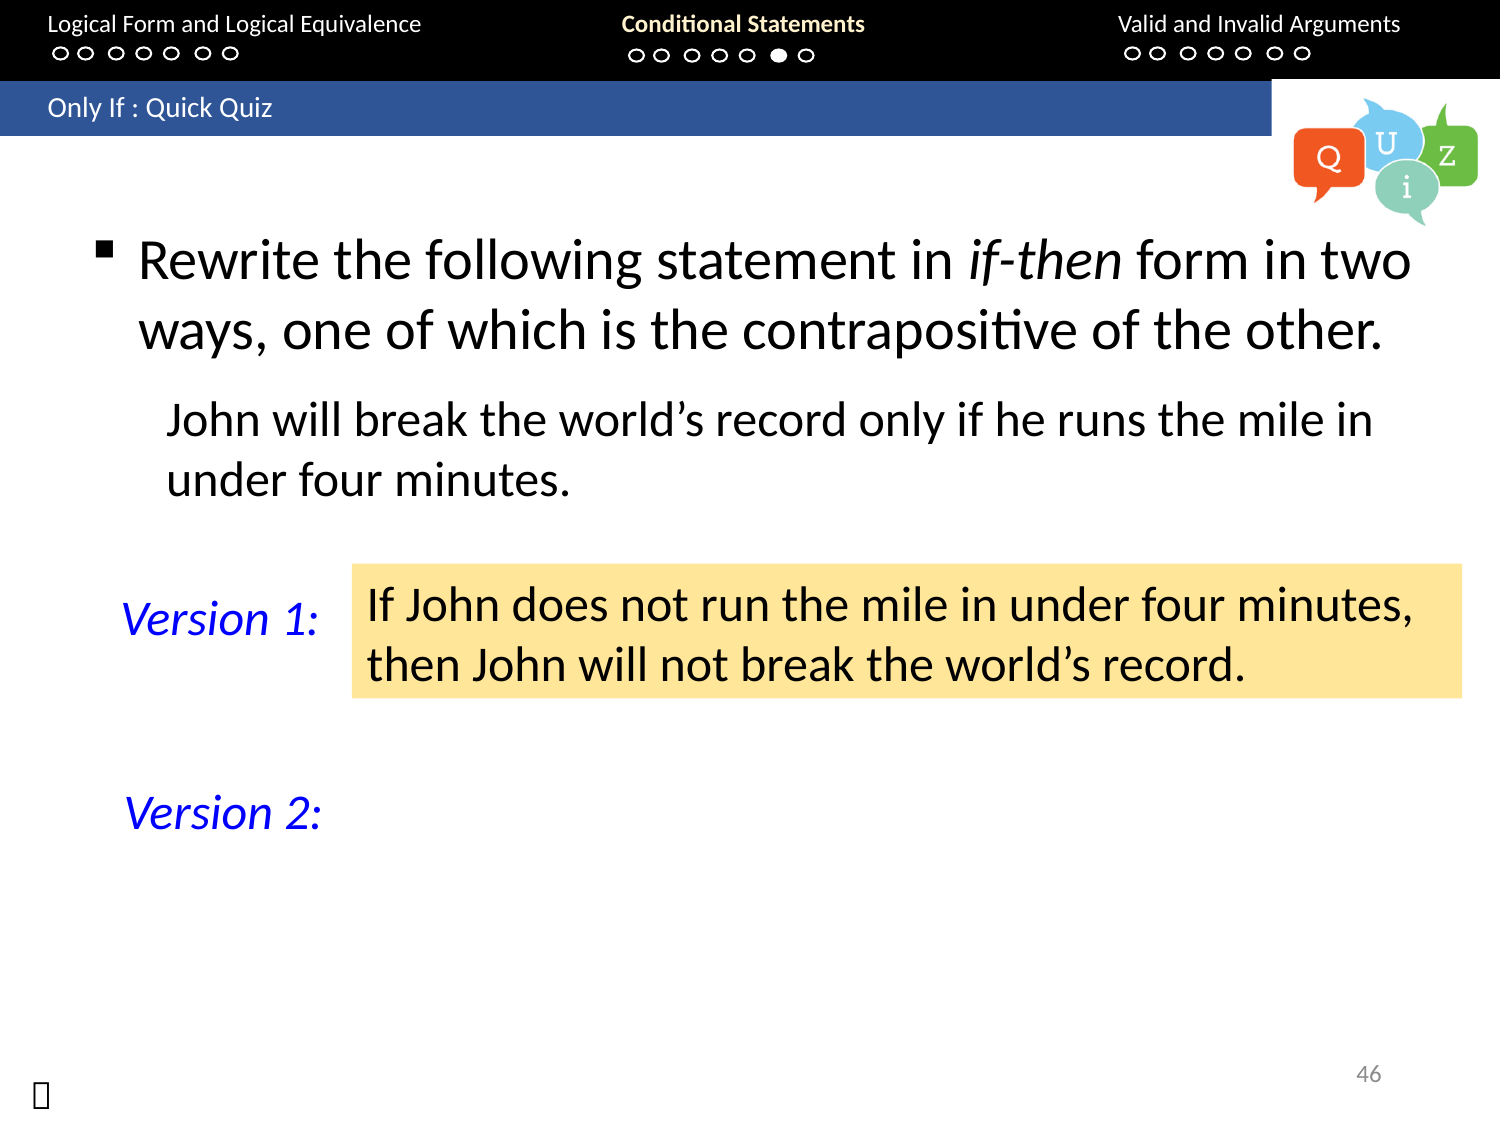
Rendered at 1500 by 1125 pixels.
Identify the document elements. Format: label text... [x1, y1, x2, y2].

text_box [0, 76, 1500, 81]
text_box Only If : Quick Quiz [0, 81, 1271, 136]
text_box [1234, 46, 1252, 61]
text_box If John does not run the mile in under four minutes, then John will not break the world’s record. [351, 563, 1463, 699]
picture [1271, 79, 1500, 231]
text_box [797, 48, 815, 63]
text_box  [0, 1064, 87, 1125]
text_box [107, 46, 125, 61]
slide_number 46 [1059, 1042, 1397, 1103]
text_box [135, 46, 153, 61]
text_box [1123, 46, 1142, 61]
text_box [1266, 46, 1284, 61]
text_box [1207, 46, 1225, 61]
text_box [221, 46, 239, 61]
text_box [52, 46, 70, 61]
text_box [711, 48, 729, 63]
text_box [1149, 46, 1167, 61]
text_box [738, 48, 756, 63]
text_box [627, 48, 646, 63]
text_box Version 1: [105, 577, 352, 653]
text_box [77, 46, 95, 61]
text_box Rewrite the following statement in if-then form in two ways, one of which is the contrapositive of the other. John will break the world’s record only if he runs the mile in under four minutes. [76, 214, 1433, 514]
text_box [162, 46, 180, 61]
text_box [1179, 46, 1197, 61]
text_box [194, 46, 212, 61]
text_box [770, 48, 788, 63]
text_box Logical Form and Logical Equivalence Conditional Statements Valid and Invalid Arguments [0, 0, 1500, 76]
text_box [652, 48, 671, 63]
text_box [683, 48, 701, 63]
text_box [1293, 46, 1311, 61]
text_box Version 2: [108, 772, 355, 848]
